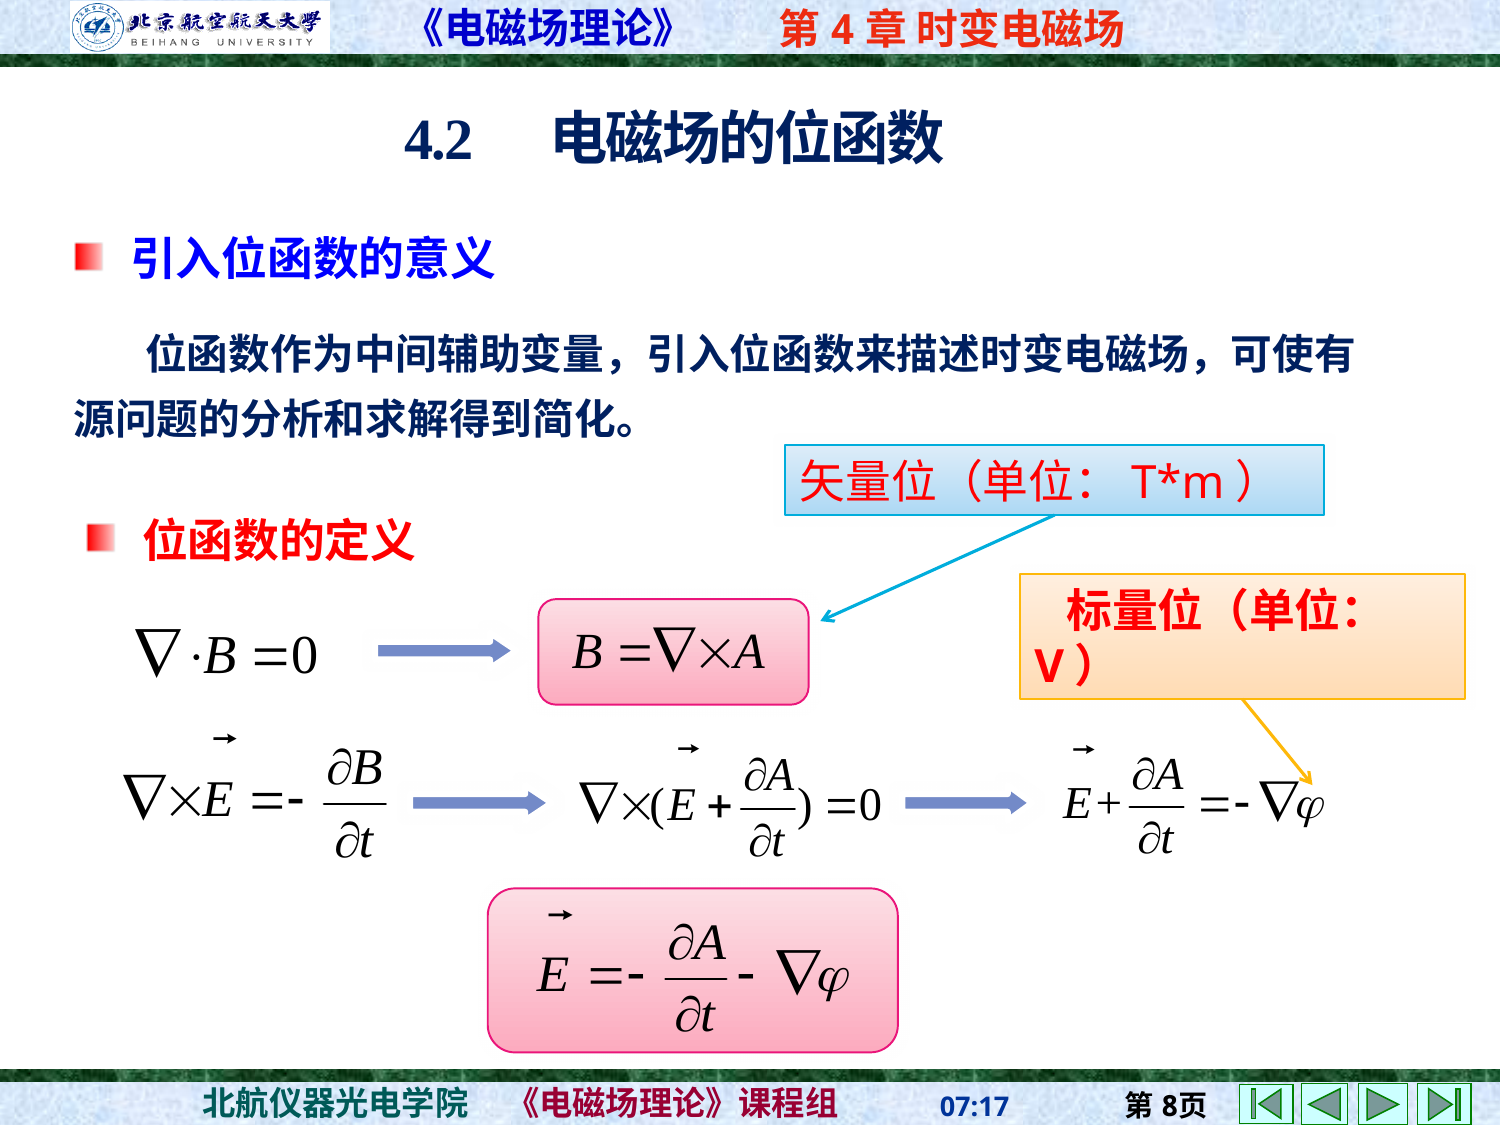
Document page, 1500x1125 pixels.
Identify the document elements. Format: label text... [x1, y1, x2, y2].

text_box 引入位函数的意义 [58, 222, 575, 293]
picture [0, 1, 1500, 67]
picture [73, 241, 106, 274]
text_box [408, 782, 555, 824]
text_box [573, 737, 889, 868]
text_box 标量位（单位：V） [1019, 573, 1466, 700]
picture [85, 522, 118, 555]
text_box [526, 901, 861, 1044]
title 4.2 电磁场的位函数 [0, 93, 1350, 163]
text_box [899, 782, 1036, 824]
text_box [537, 598, 810, 706]
text_box [371, 630, 520, 672]
picture [0, 1069, 1500, 1125]
text_box [486, 887, 899, 1054]
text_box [128, 608, 329, 688]
text_box 位函数的定义 [70, 503, 481, 574]
text_box 矢量位（单位：T*m） [784, 444, 876, 516]
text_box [561, 608, 774, 682]
text_box 矢量位（单位：T*m） [999, 444, 1325, 516]
text_box 位函数作为中间辅助变量，引入位函数来描述时变电磁场，可使有源问题的分析和求解得到简化。 [58, 305, 1406, 451]
text_box [782, 441, 1328, 451]
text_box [884, 450, 991, 687]
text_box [1206, 679, 1348, 751]
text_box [116, 726, 399, 869]
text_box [1054, 737, 1335, 865]
